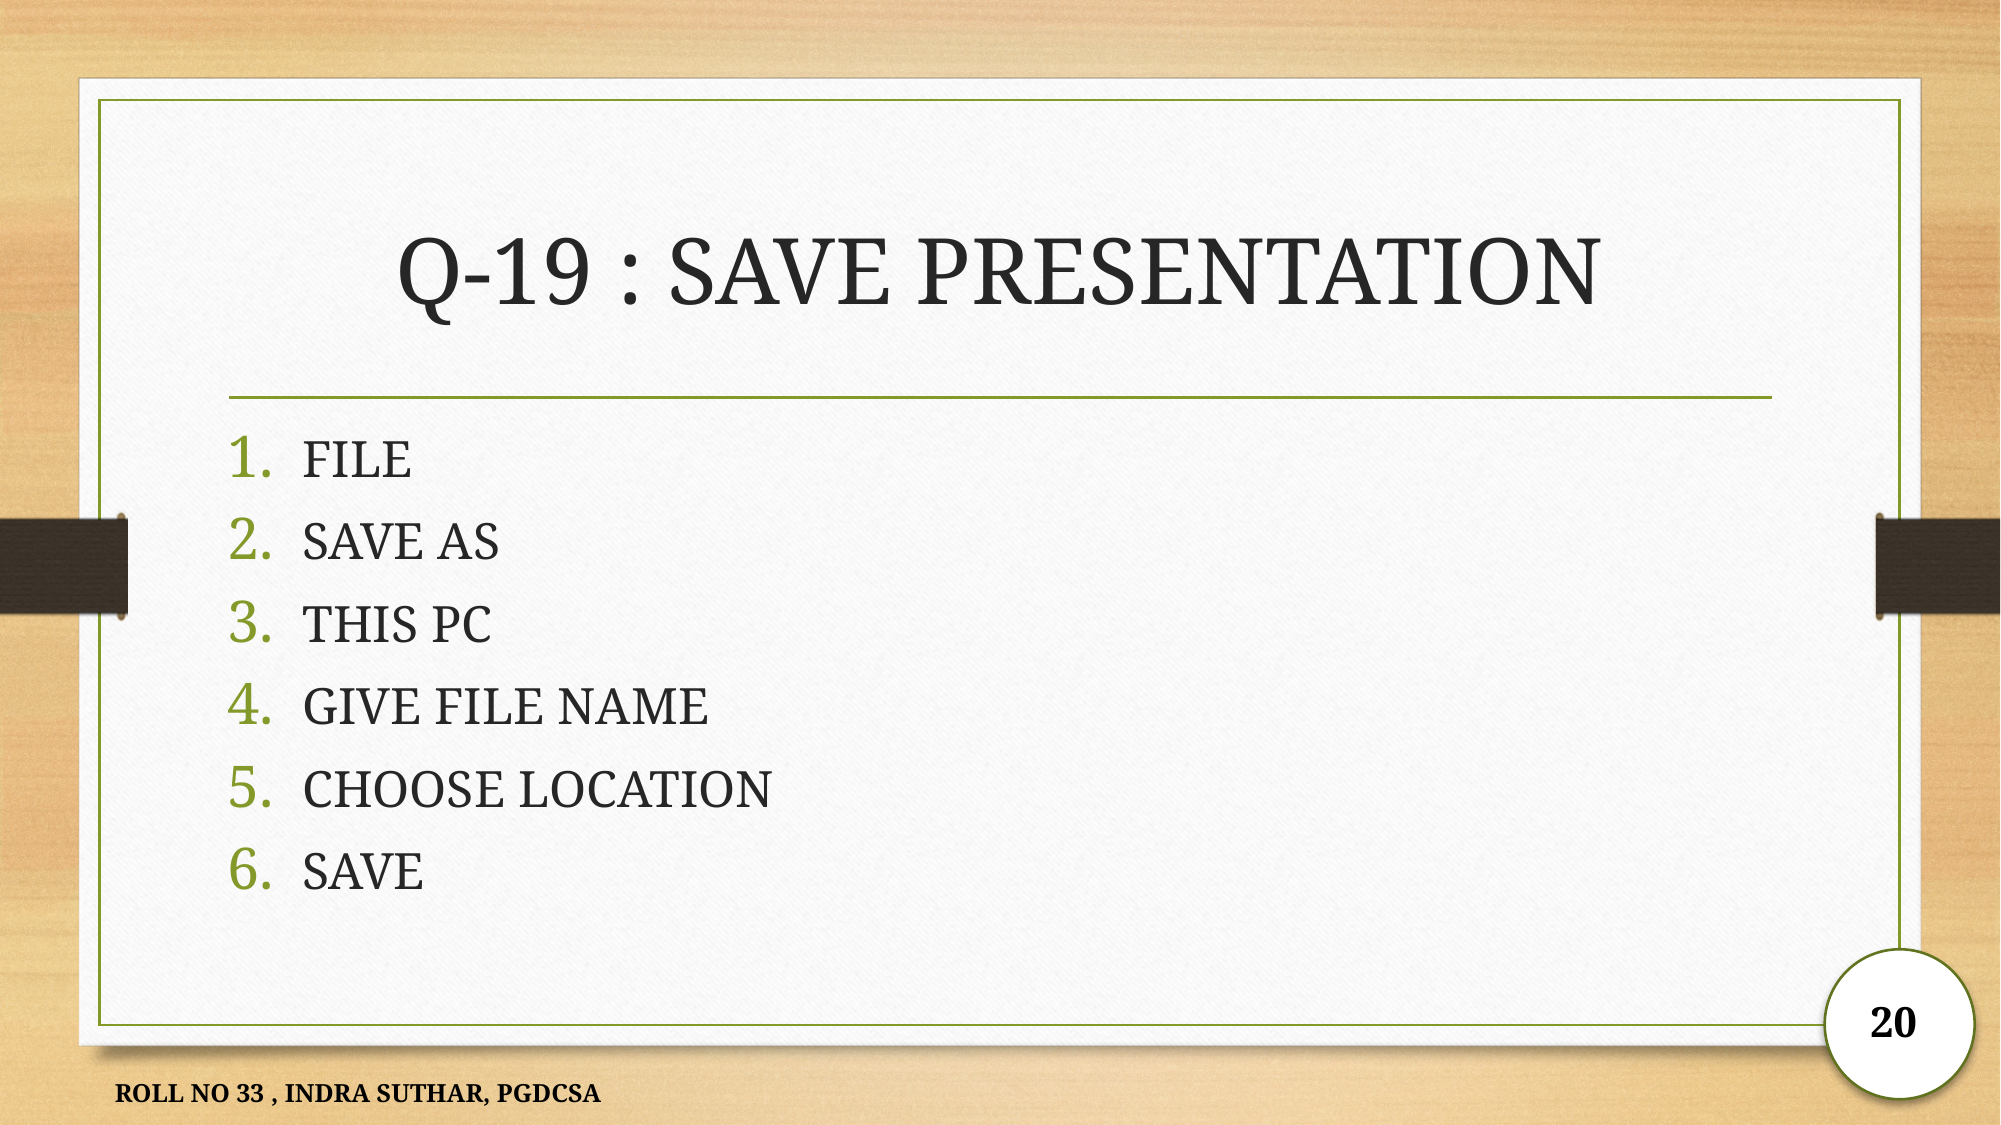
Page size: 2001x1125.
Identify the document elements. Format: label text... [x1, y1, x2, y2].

slide_number 20 [1842, 1001, 1932, 1048]
picture [0, 0, 2001, 1125]
list FILE SAVE AS THIS PC GIVE FILE NAME CHOOSE LOCATION SAVE [212, 419, 1788, 964]
footer ROLL NO 33 , INDRA SUTHAR, PGDCSA [99, 1069, 1299, 1116]
title Q-19 : SAVE PRESENTATION [212, 161, 1788, 375]
